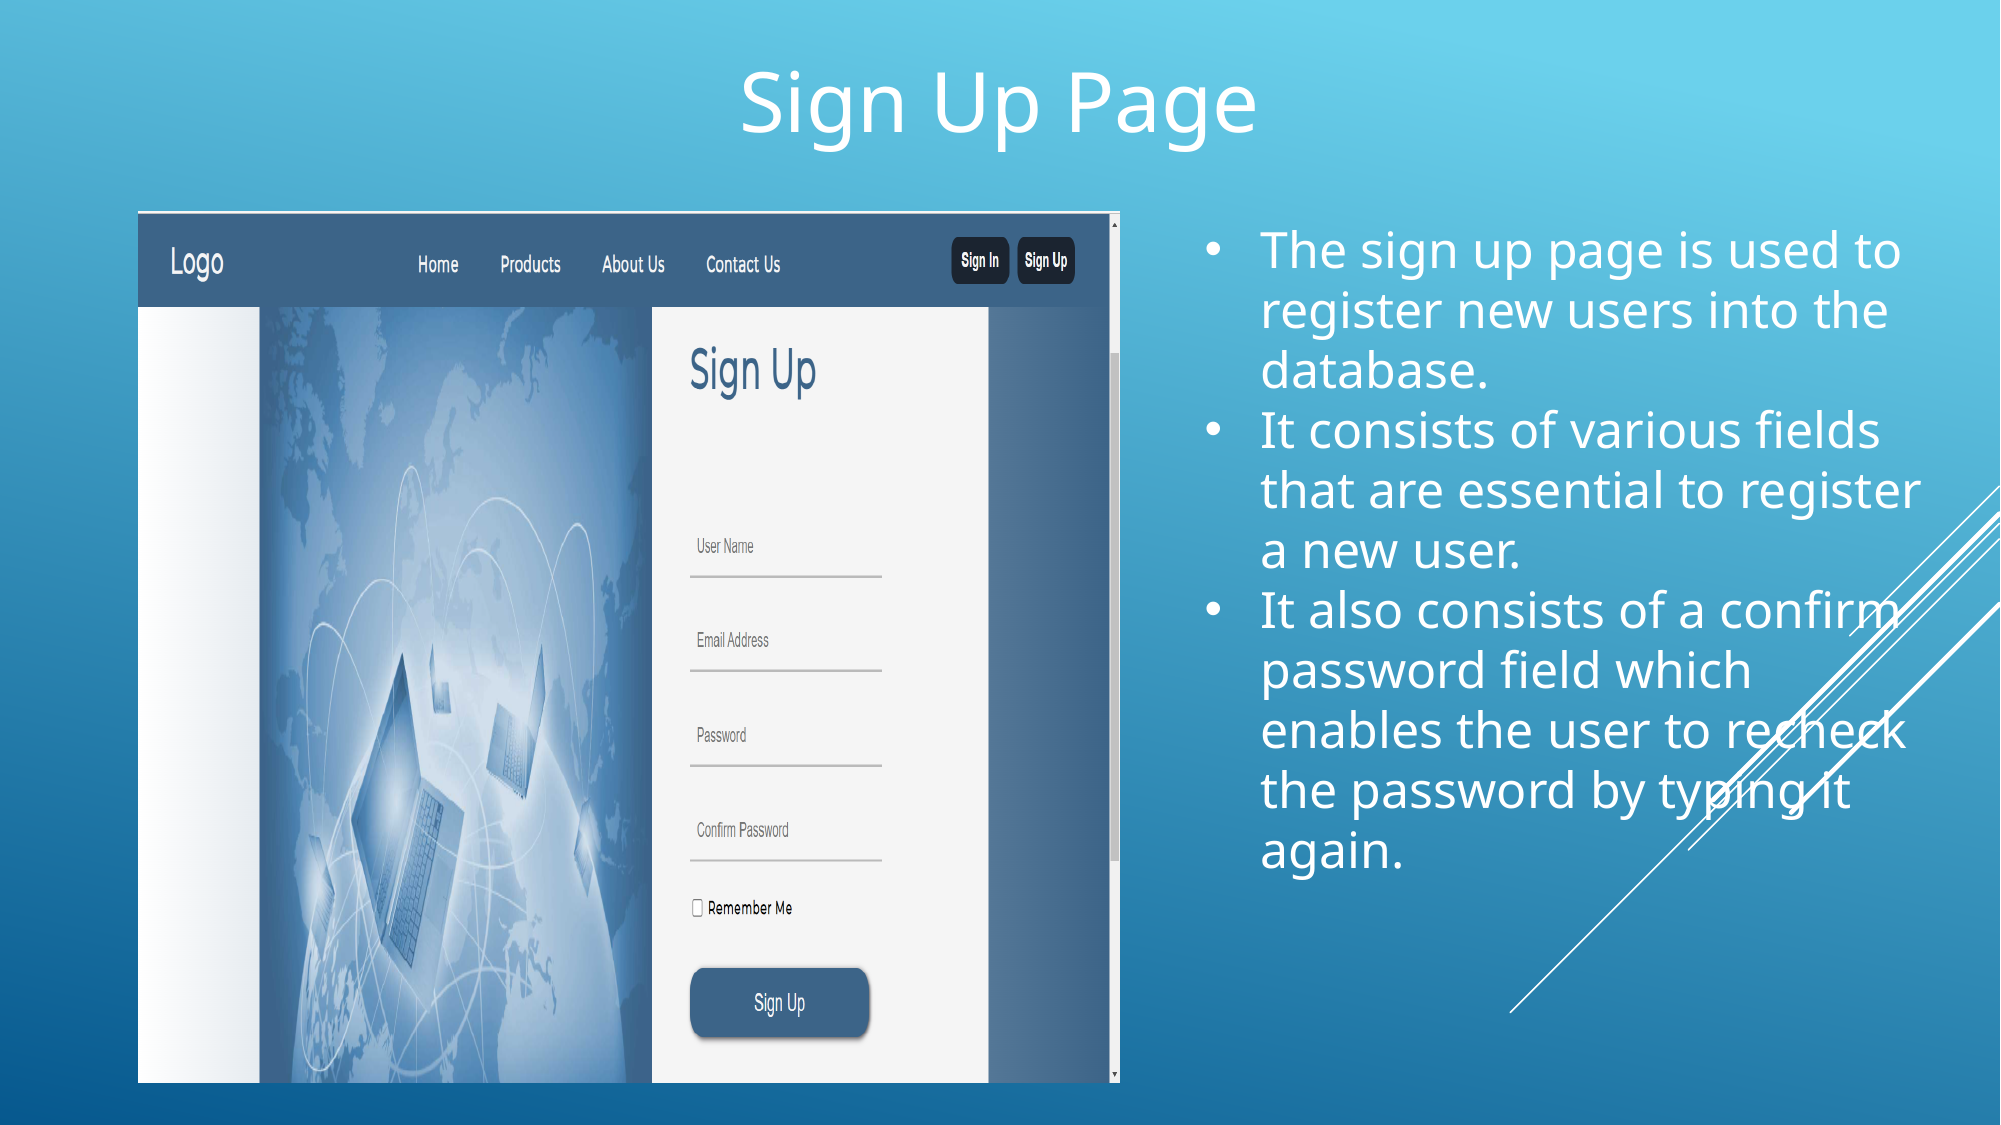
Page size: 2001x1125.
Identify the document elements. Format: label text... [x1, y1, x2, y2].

picture [138, 210, 1121, 1083]
text_box Sign Up Page [724, 42, 1276, 157]
text_box The sign up page is used to register new users into the database. It consists of various fields that are essential to register a new user. It also consists of a confirm password field which enables the user to recheck the password by typing it again. [1189, 211, 1950, 886]
